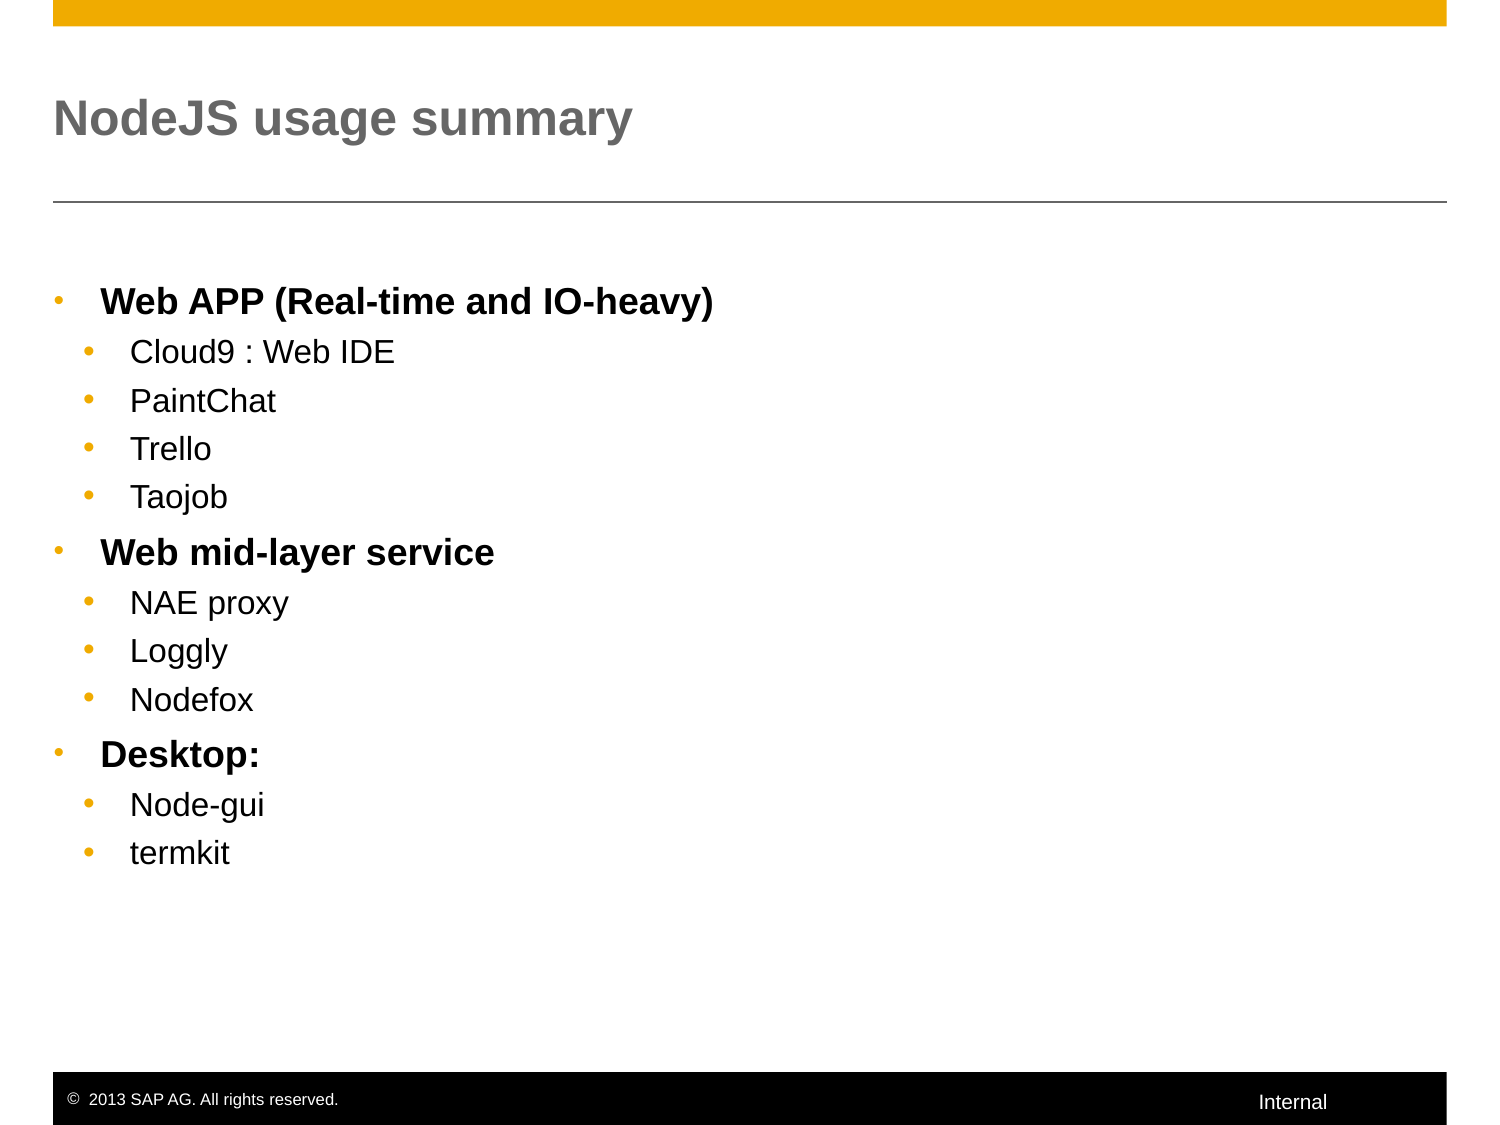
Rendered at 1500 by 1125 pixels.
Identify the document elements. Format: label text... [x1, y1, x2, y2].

list Web APP (Real-time and IO-heavy) Cloud9 : Web IDE PaintChat Trello Taojob Web mid-layer service NAE proxy Loggly Nodefox Desktop: Node-gui termkit [53, 277, 1447, 999]
title NodeJS usage summary [53, 53, 1447, 178]
